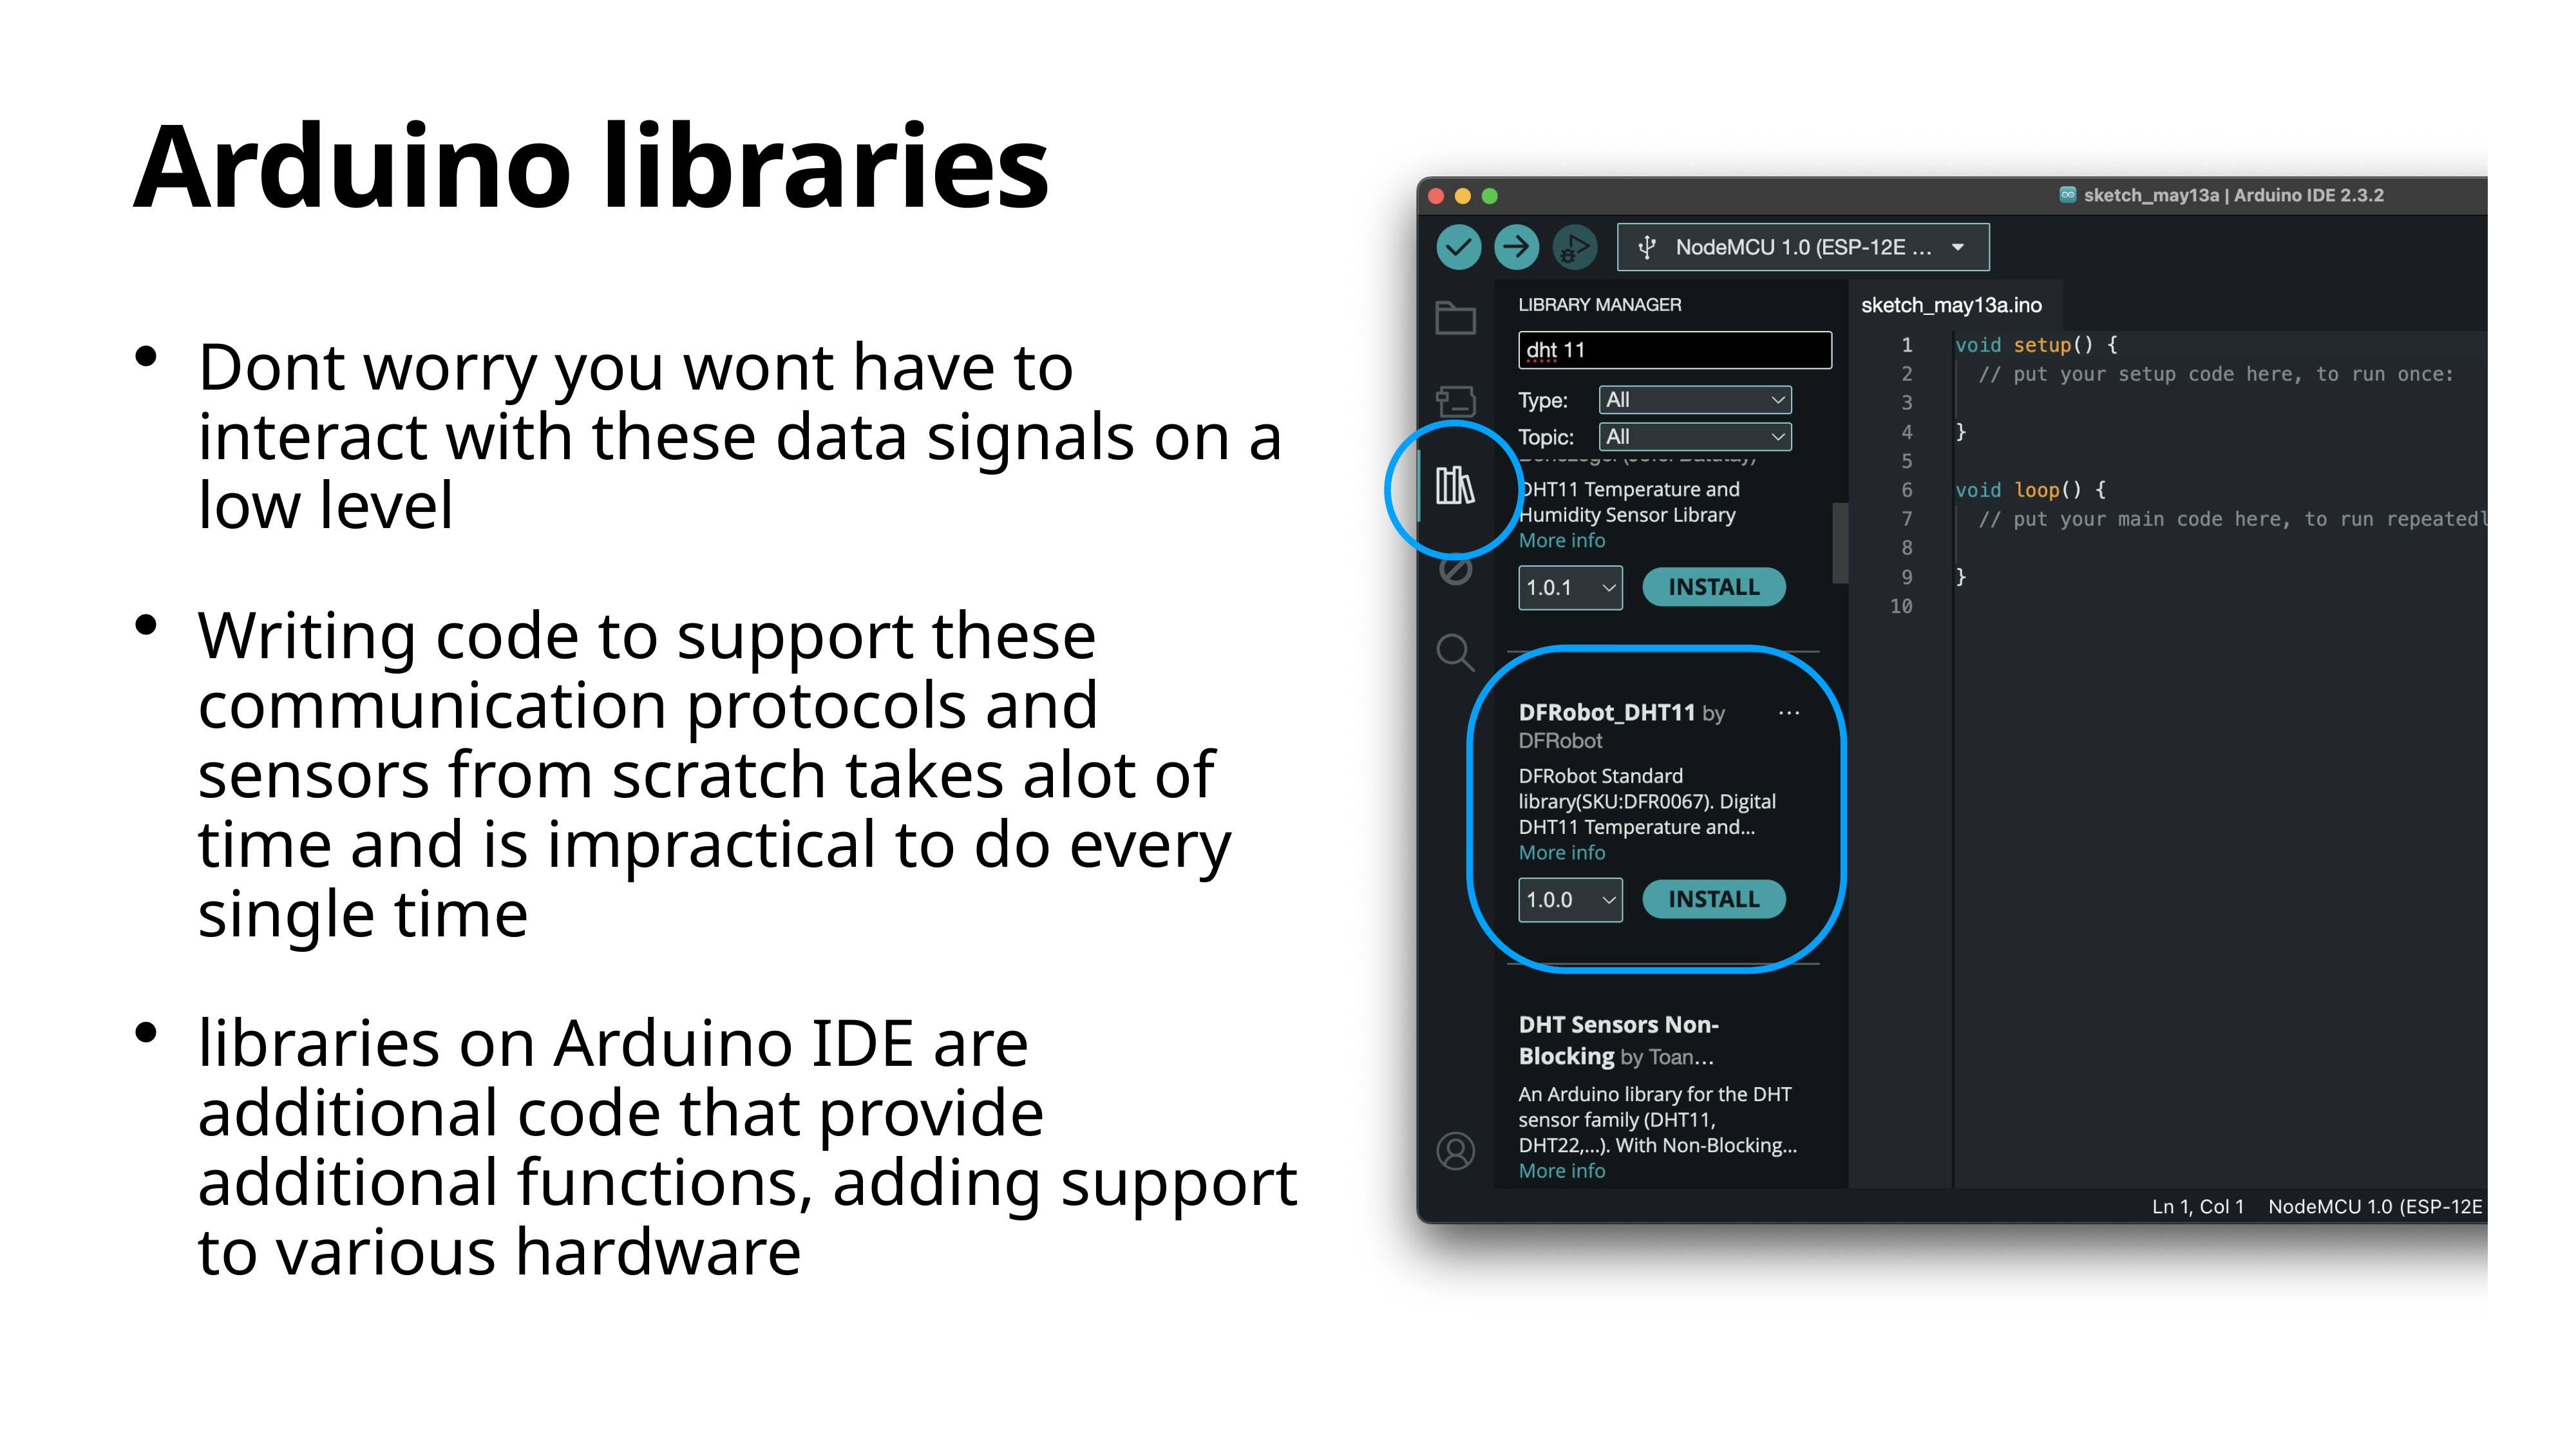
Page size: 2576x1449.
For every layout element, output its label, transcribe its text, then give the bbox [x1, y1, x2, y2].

picture [1341, 126, 2488, 1323]
title Arduino libraries [127, 113, 2449, 266]
list Dont worry you wont have to interact with these data signals on a low level Writing code to support these communication protocols and sensors from scratch takes alot of time and is impractical to do every single time libraries on Arduino IDE are additional code that provide additional functions, adding support to various hardware [127, 328, 1325, 1321]
